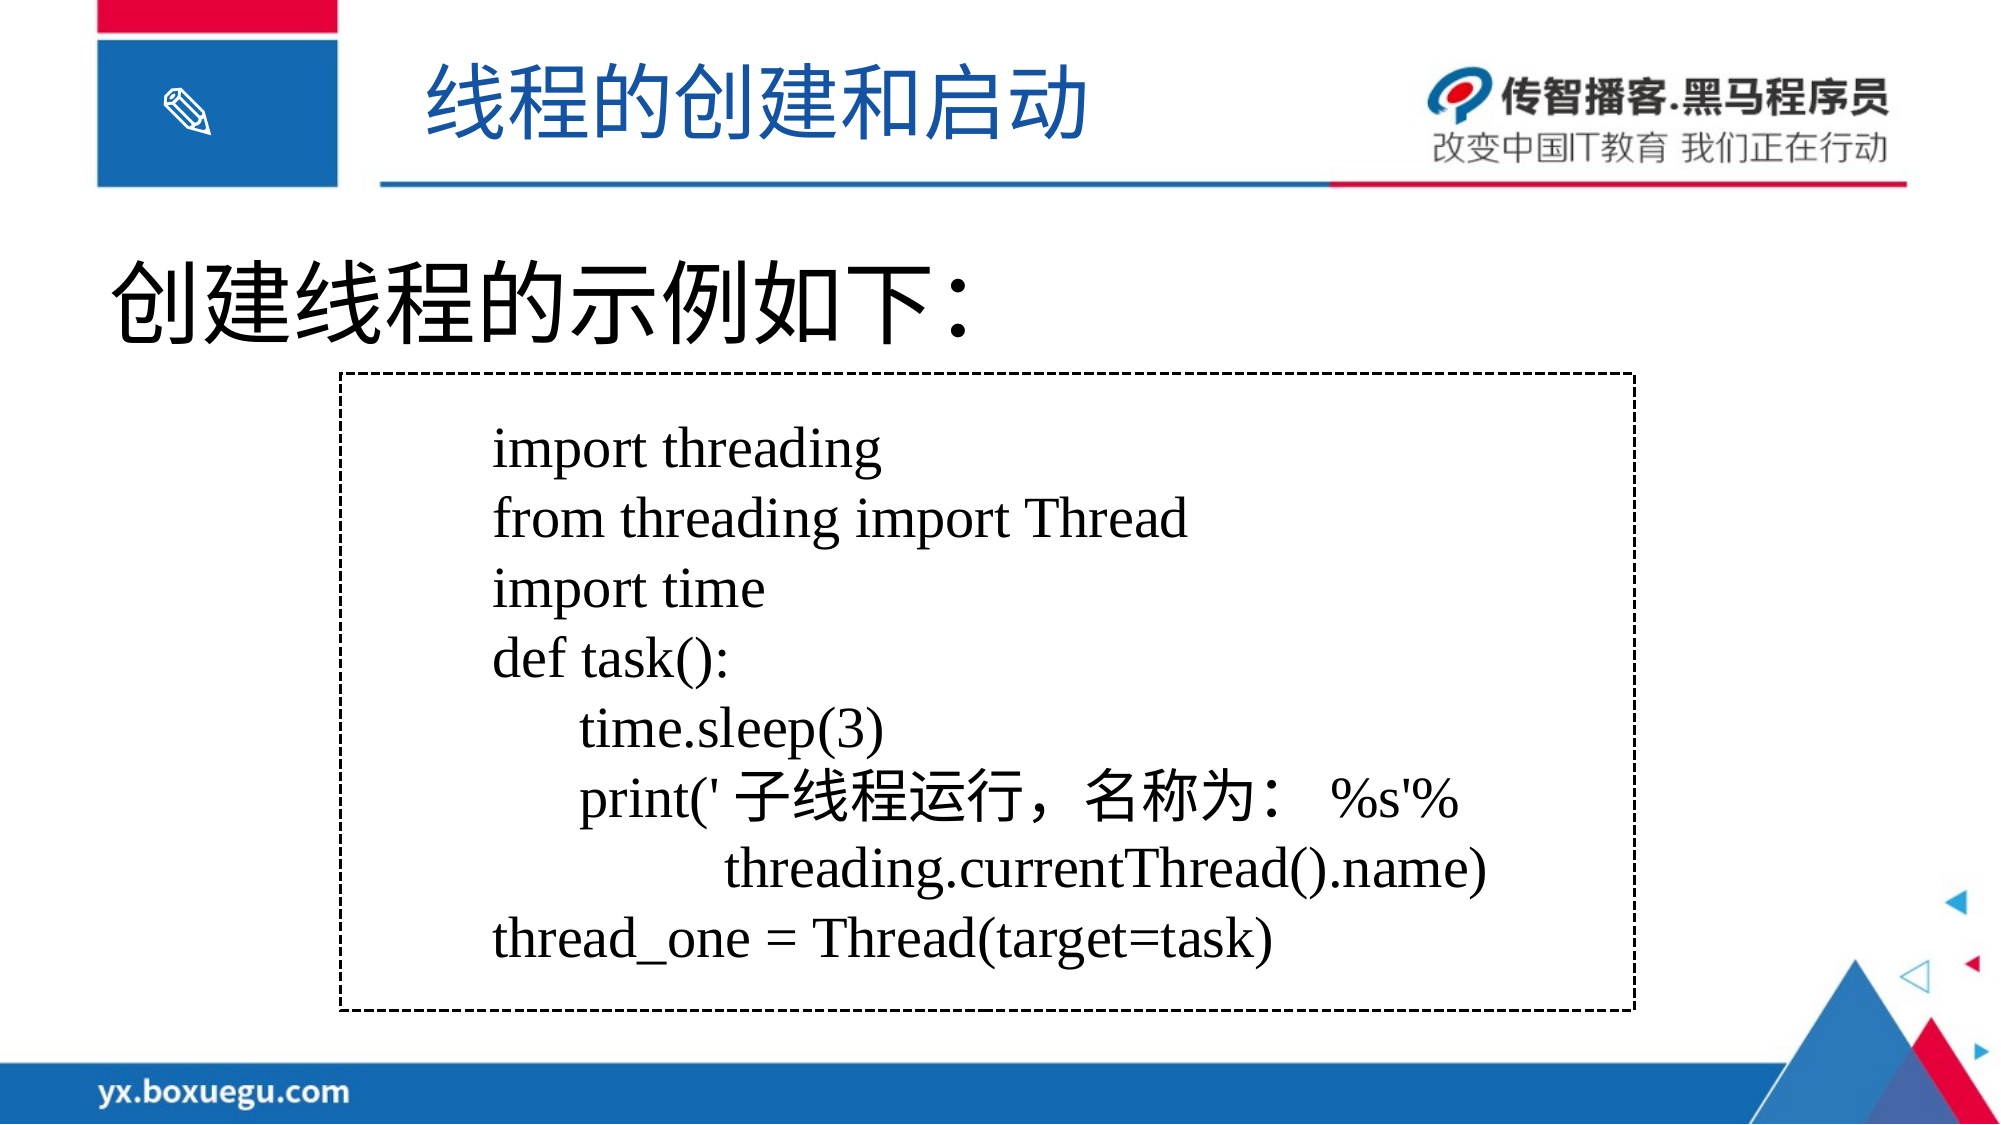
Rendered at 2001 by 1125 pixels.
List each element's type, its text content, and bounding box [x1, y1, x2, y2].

text_box 线程的创建和启动 [409, 43, 1292, 158]
picture [0, 0, 2000, 1124]
text_box import threading from threading import Thread import time def task(): time.sleep(3) print('子线程运行，名称为：%s'% threading.currentThread().name) thread_one = Thread(target=task) [477, 401, 1539, 977]
text_box 创建线程的示例如下： [94, 216, 1938, 364]
text_box [340, 373, 1635, 1011]
